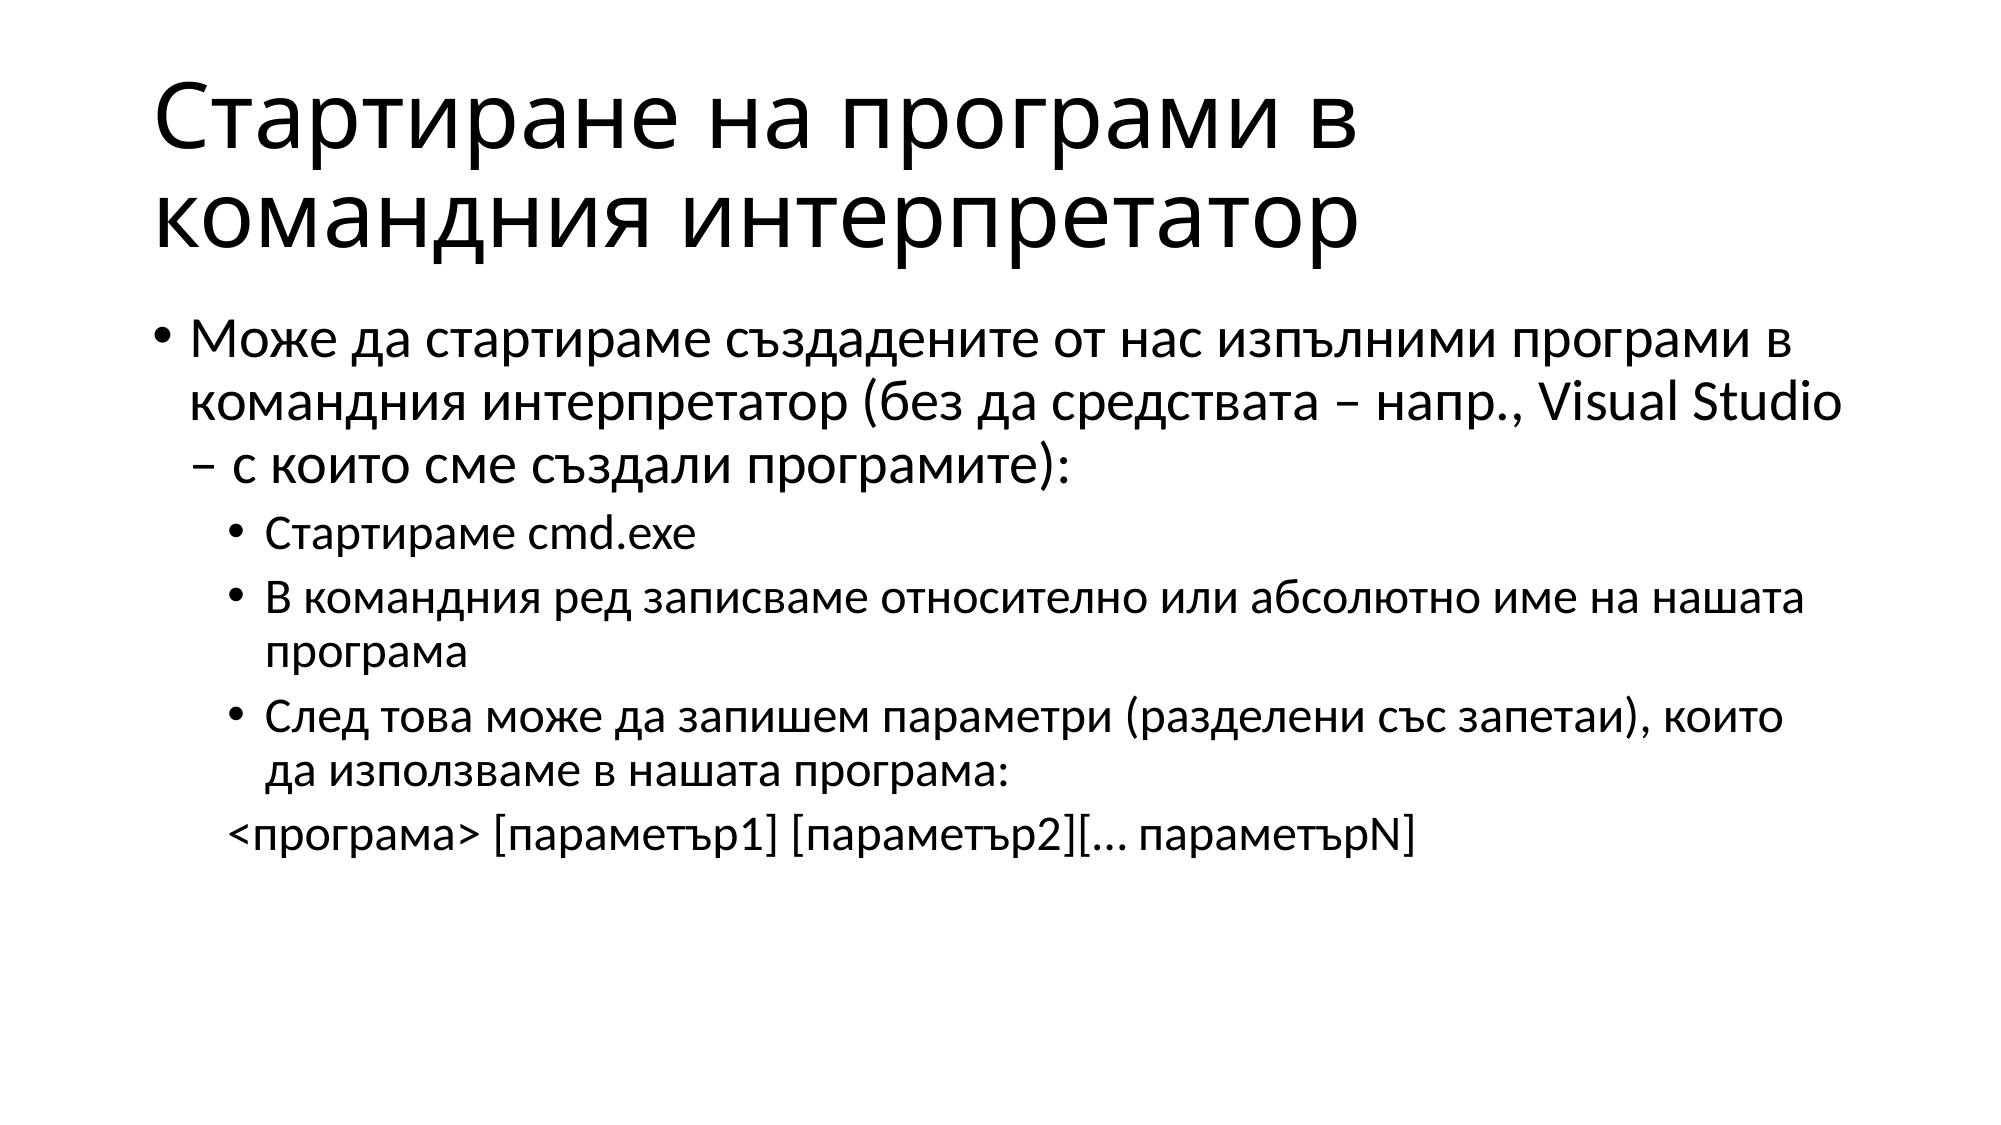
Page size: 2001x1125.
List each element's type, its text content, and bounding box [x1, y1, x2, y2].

list Може да стартираме създадените от нас изпълними програми в командния интерпретатор (без да средствата – напр., Visual Studio – с които сме създали програмите): Стартираме cmd.exe В командния ред записваме относително или абсолютно име на нашата програма След това може да запишем параметри (разделени със запетаи), които да използваме в нашата програма: <програма> [параметър1] [параметър2][… параметърN] [137, 299, 1863, 1014]
title Стартиране на програми в командния интерпретатор [137, 59, 1863, 278]
